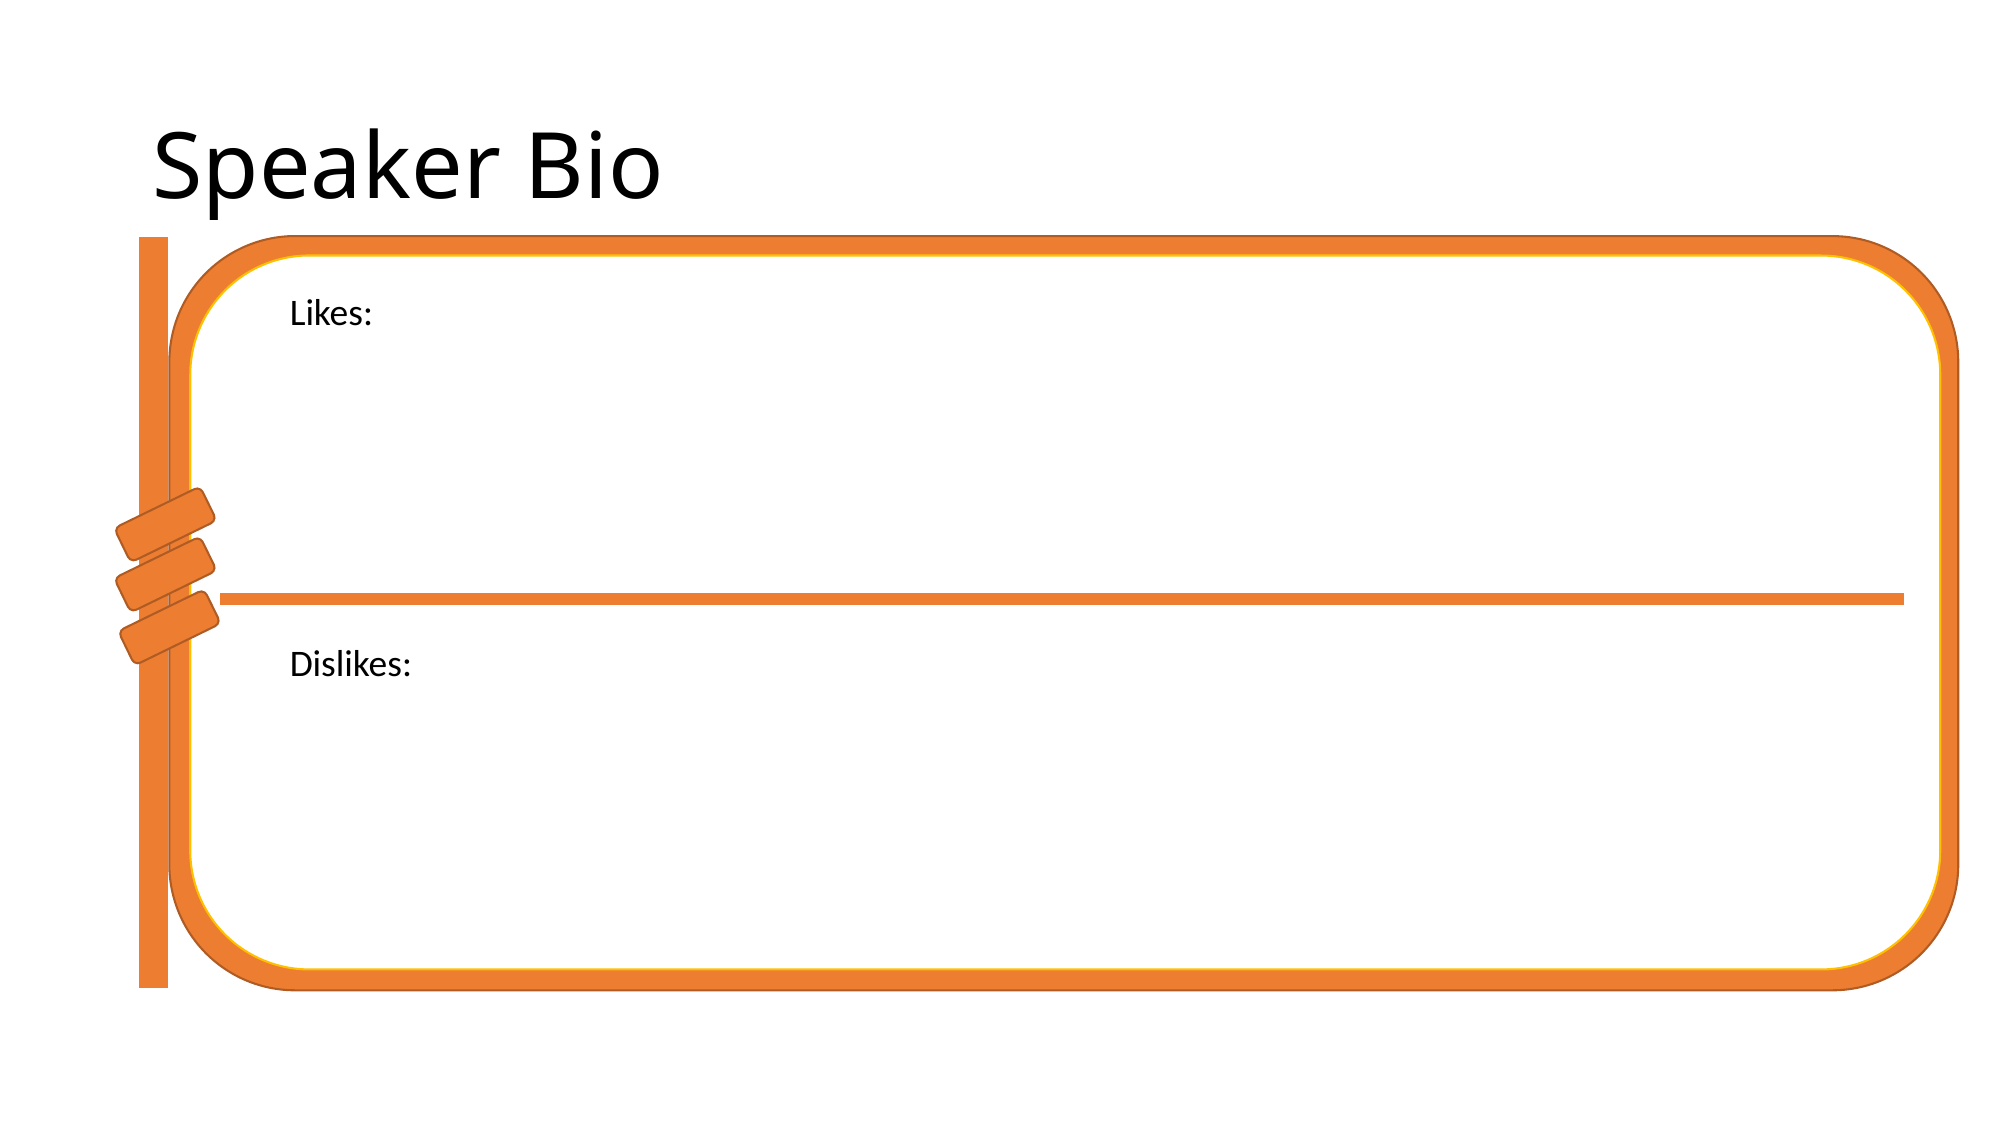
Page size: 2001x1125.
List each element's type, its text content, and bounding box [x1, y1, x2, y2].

text_box [136, 546, 168, 565]
text_box [115, 487, 216, 562]
text_box [217, 590, 1907, 608]
title Speaker Bio [137, 59, 1863, 278]
text_box [136, 234, 171, 515]
text_box [189, 254, 1942, 971]
text_box [115, 537, 216, 612]
text_box Likes: [274, 280, 392, 341]
text_box [168, 235, 1960, 992]
text_box [136, 651, 171, 991]
text_box [119, 590, 220, 665]
text_box [136, 596, 168, 620]
text_box Dislikes: [275, 631, 556, 692]
